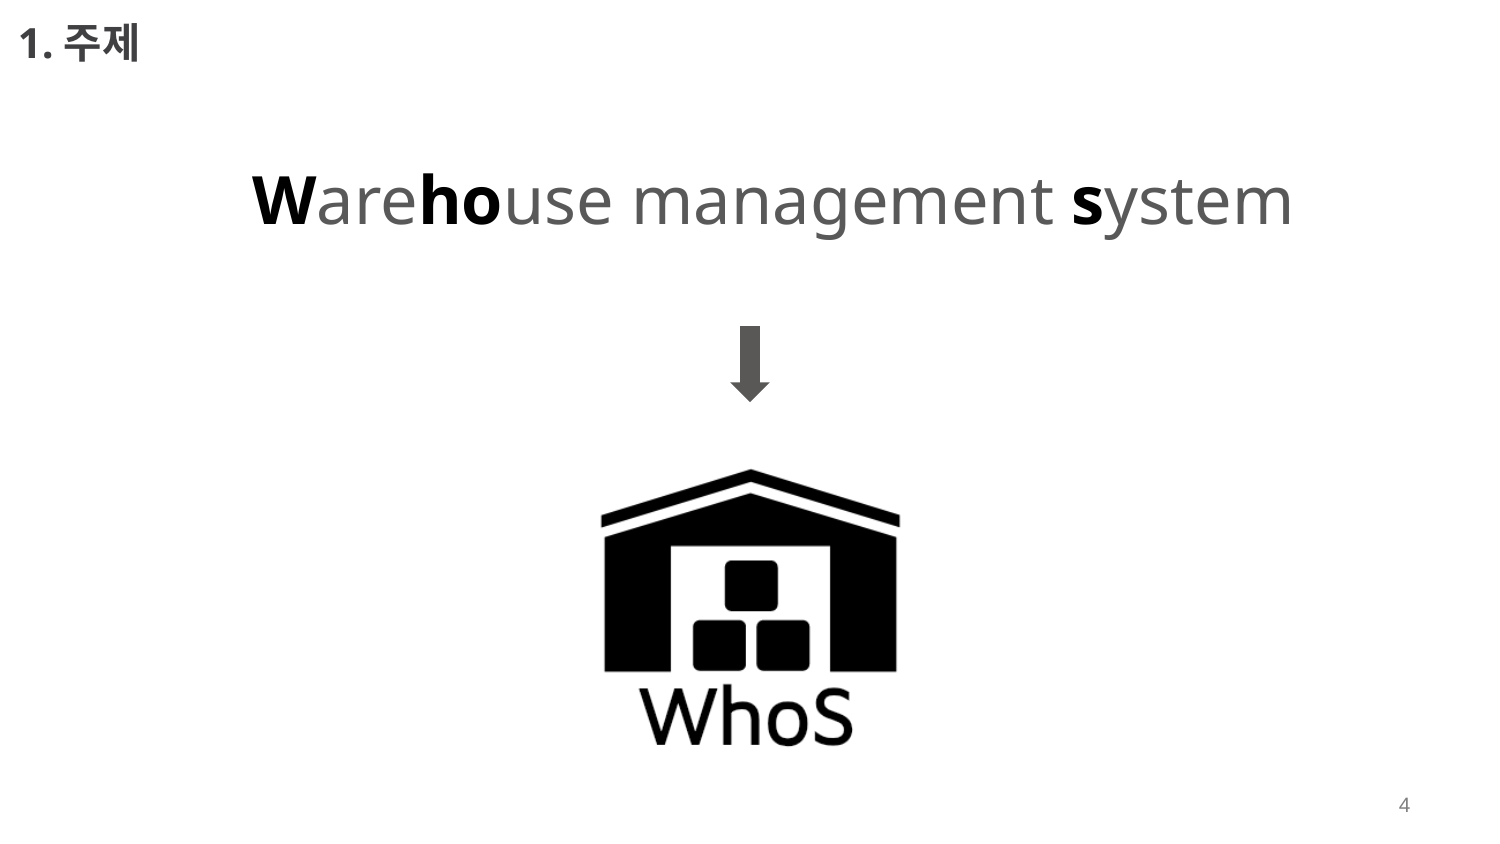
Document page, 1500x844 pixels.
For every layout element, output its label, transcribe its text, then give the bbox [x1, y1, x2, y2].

text_box [728, 323, 772, 389]
slide_number 4 [1074, 782, 1426, 828]
picture [522, 390, 978, 783]
text_box Warehouse management system [237, 149, 1265, 246]
text_box 1.주제 [2, 0, 389, 85]
